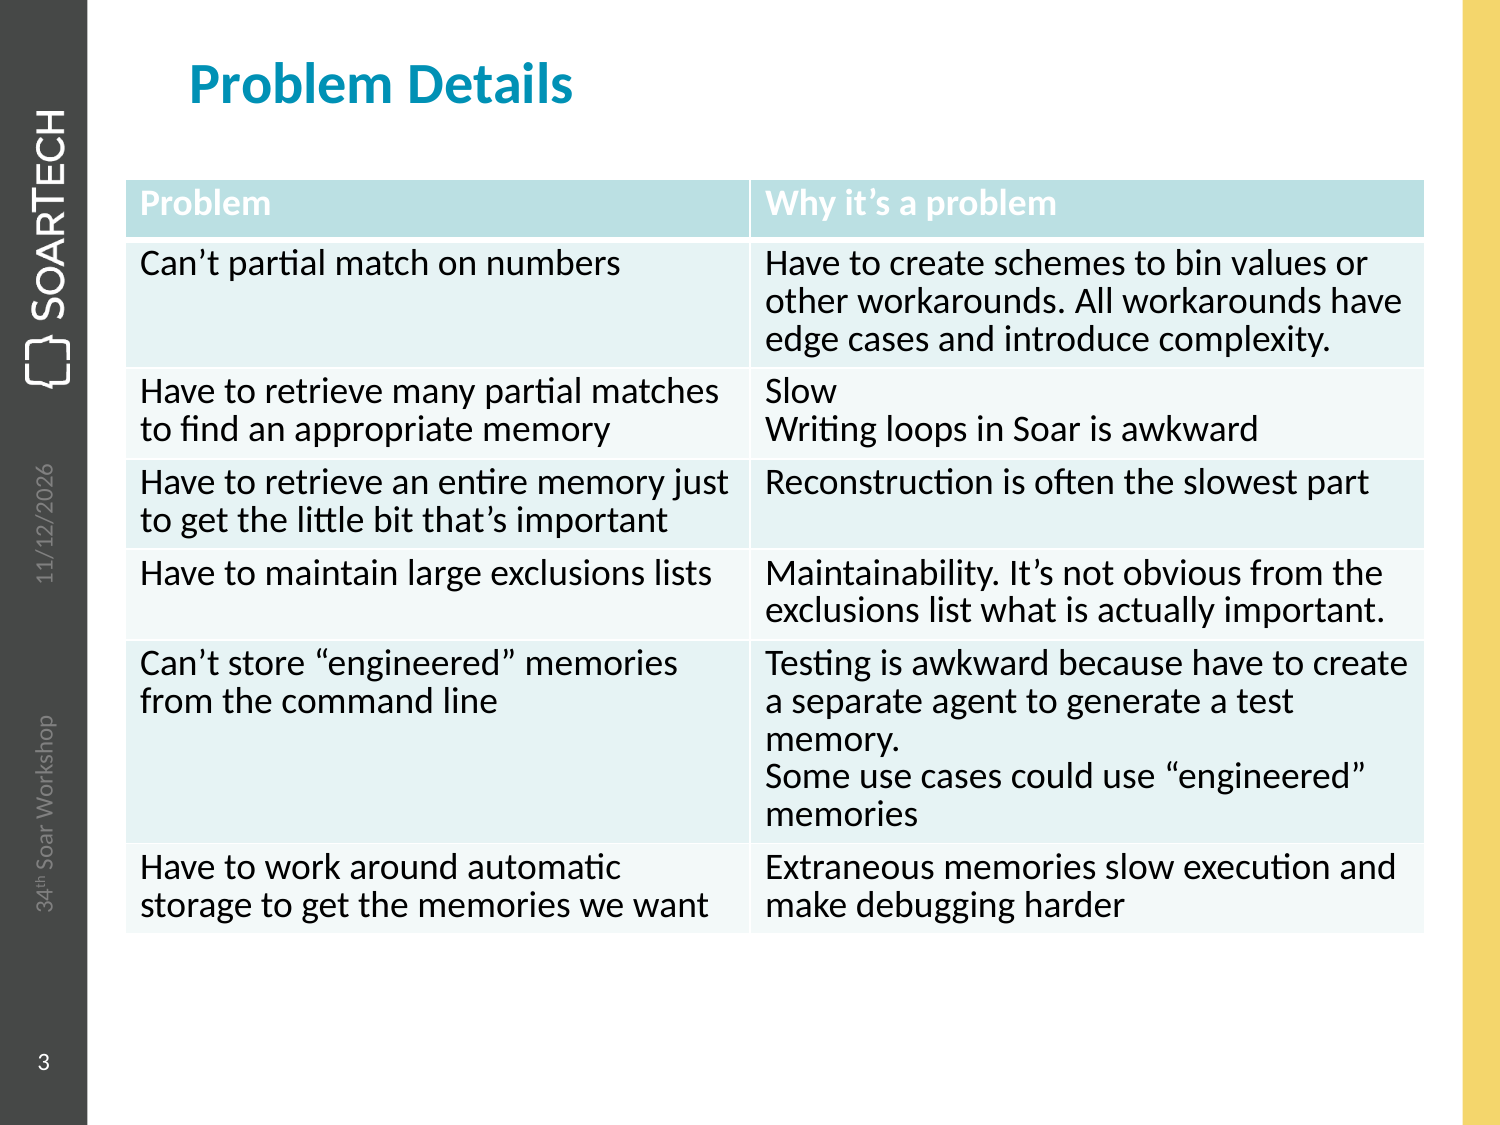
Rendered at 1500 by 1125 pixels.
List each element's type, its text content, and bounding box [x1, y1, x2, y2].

table_cell Can’t store “engineered” memories from the command line [126, 641, 749, 843]
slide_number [19, 448, 71, 612]
table_cell Maintainability. It’s not obvious from the exclusions list what is actually important. [751, 550, 1424, 639]
table_cell Testing is awkward because have to create a separate agent to generate a test memory. Some use cases could use “engineered” memories [751, 641, 1424, 843]
table_cell Slow Writing loops in Soar is awkward [751, 369, 1424, 458]
table_header Why it’s a problem [751, 180, 1424, 237]
table_cell Have to work around automatic storage to get the memories we want [126, 844, 749, 933]
slide_number 3 [0, 1037, 88, 1088]
table_header Problem [126, 180, 749, 237]
table_cell Have to create schemes to bin values or other workarounds. All workarounds have edge cases and introduce complexity. [751, 243, 1424, 367]
table_cell Can’t partial match on numbers [126, 243, 749, 367]
table_cell Have to retrieve an entire memory just to get the little bit that’s important [126, 460, 749, 548]
table_cell Have to maintain large exclusions lists [126, 550, 749, 639]
picture [25, 111, 70, 389]
text_box 34th Soar Workshop [20, 700, 71, 1000]
table_cell Have to retrieve many partial matches to find an appropriate memory [126, 369, 749, 458]
table_cell Extraneous memories slow execution and make debugging harder [751, 844, 1424, 933]
title Problem Details [174, 37, 1388, 138]
table_cell Reconstruction is often the slowest part [751, 460, 1424, 548]
